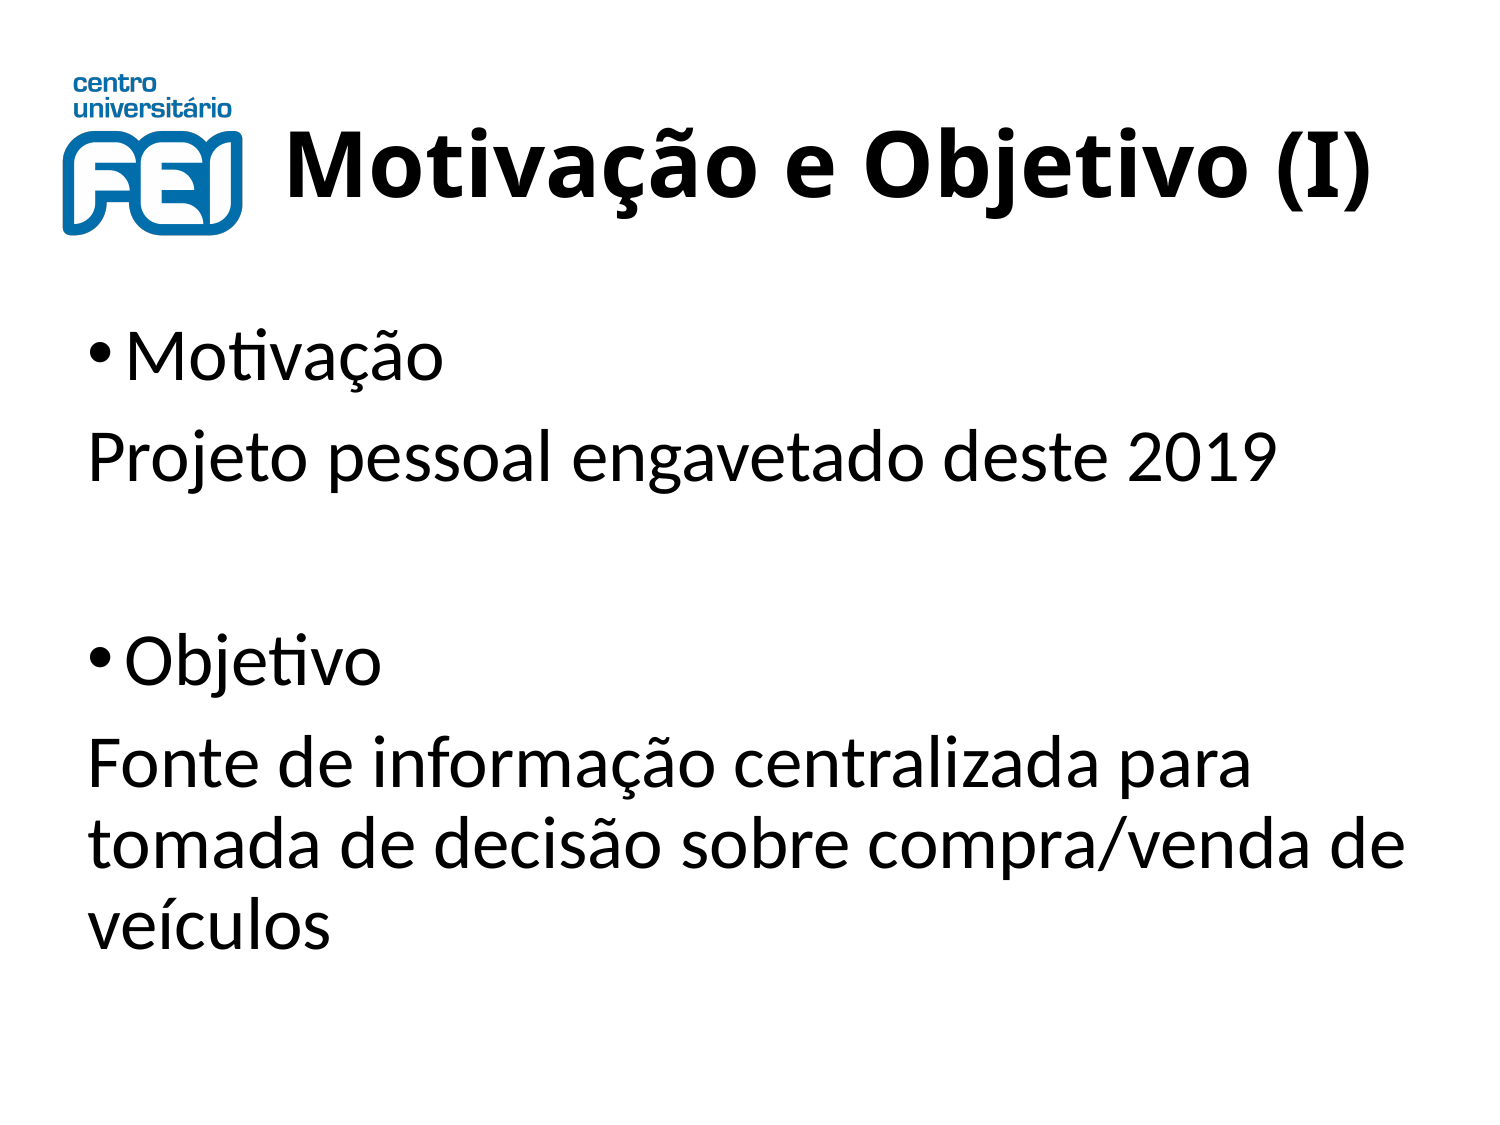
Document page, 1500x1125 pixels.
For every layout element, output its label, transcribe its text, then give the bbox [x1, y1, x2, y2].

title Motivação e Objetivo (I) [259, 59, 1397, 275]
list Motivação Projeto pessoal engavetado deste 2019 Objetivo Fonte de informação centralizada para tomada de decisão sobre compra/venda de veículos [72, 307, 1428, 1044]
picture [61, 73, 243, 237]
